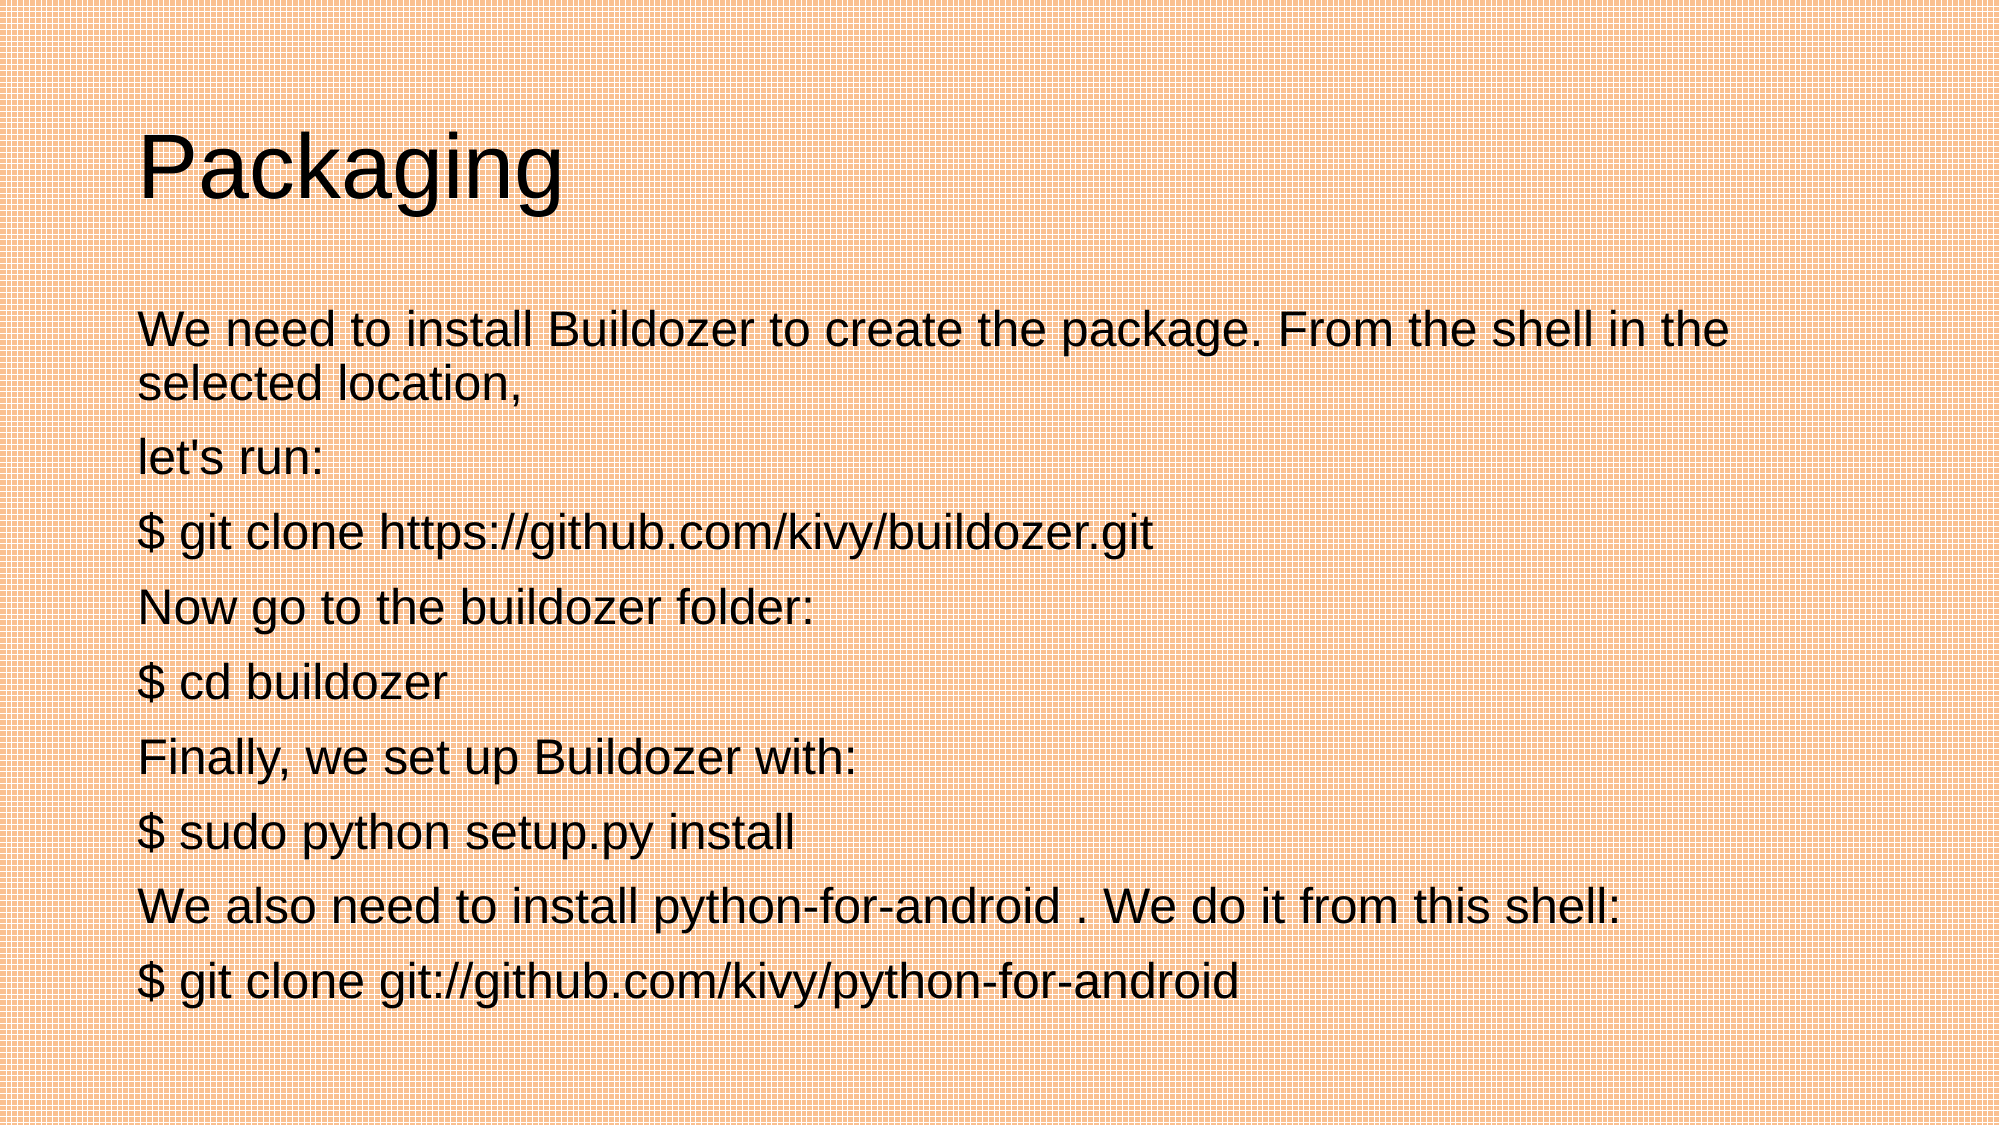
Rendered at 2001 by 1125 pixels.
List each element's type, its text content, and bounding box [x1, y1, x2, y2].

subtitle We need to install Buildozer to create the package. From the shell in the selected location, let's run: $ git clone https://github.com/kivy/buildozer.git Now go to the buildozer folder: $ cd buildozer Finally, we set up Buildozer with: $ sudo python setup.py install We also need to install python-for-android . We do it from this shell: $ git clone git://github.com/kivy/python-for-android [137, 299, 1863, 1014]
title Packaging [137, 59, 1863, 278]
